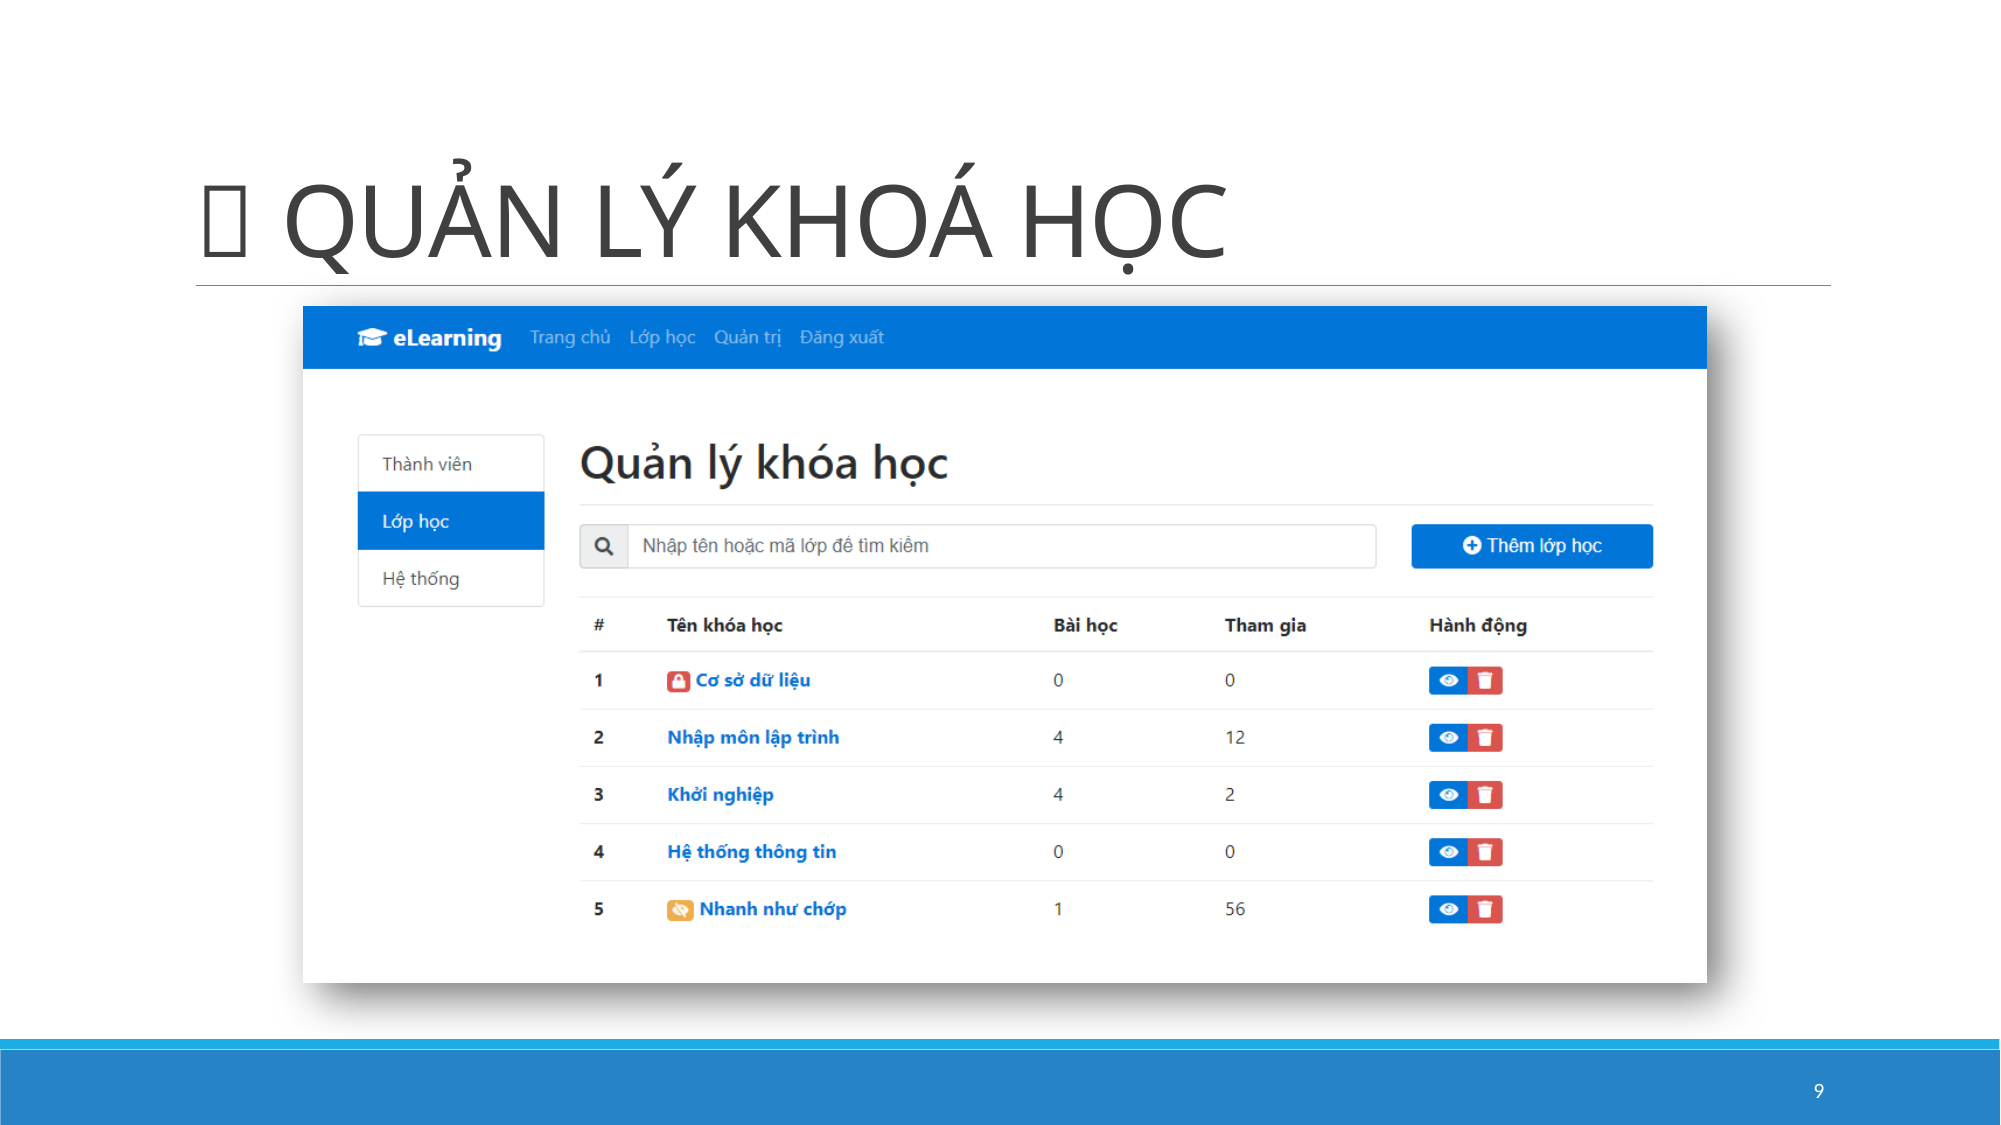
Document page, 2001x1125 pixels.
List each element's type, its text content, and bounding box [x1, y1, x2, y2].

title  QUẢN LÝ KHOÁ HỌC [180, 47, 1830, 285]
picture [303, 305, 1707, 984]
slide_number 9 [1624, 1059, 1840, 1120]
